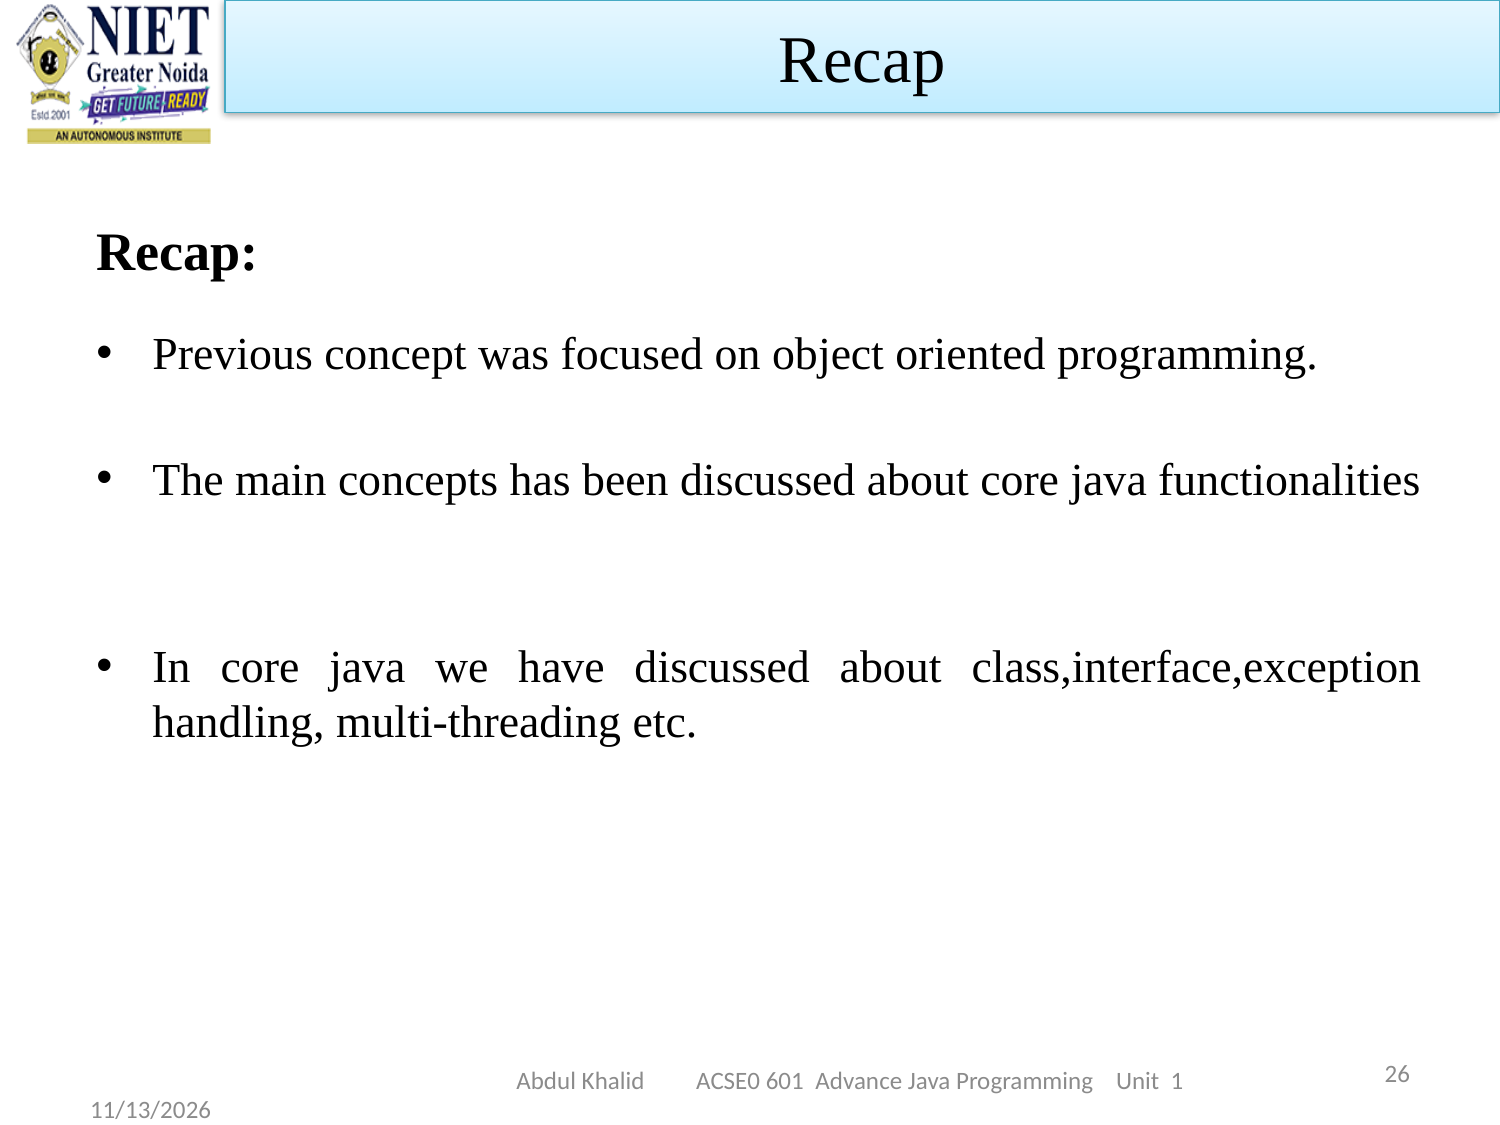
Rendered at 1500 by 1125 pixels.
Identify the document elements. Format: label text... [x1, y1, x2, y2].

picture [16, 4, 212, 144]
slide_number 05-Jan-24 [75, 1078, 425, 1125]
list Recap: Previous concept was focused on object oriented programming. The main concepts has been discussed about core java functionalities In core java we have discussed about class,interface,exception handling, multi-threading etc. [62, 136, 1438, 1088]
slide_number 26 [1074, 1042, 1425, 1103]
footer Abdul Khalid ACSE0 601 Advance Java Programming Unit 1 [287, 1050, 1200, 1110]
text_box Recap [224, 0, 1500, 113]
